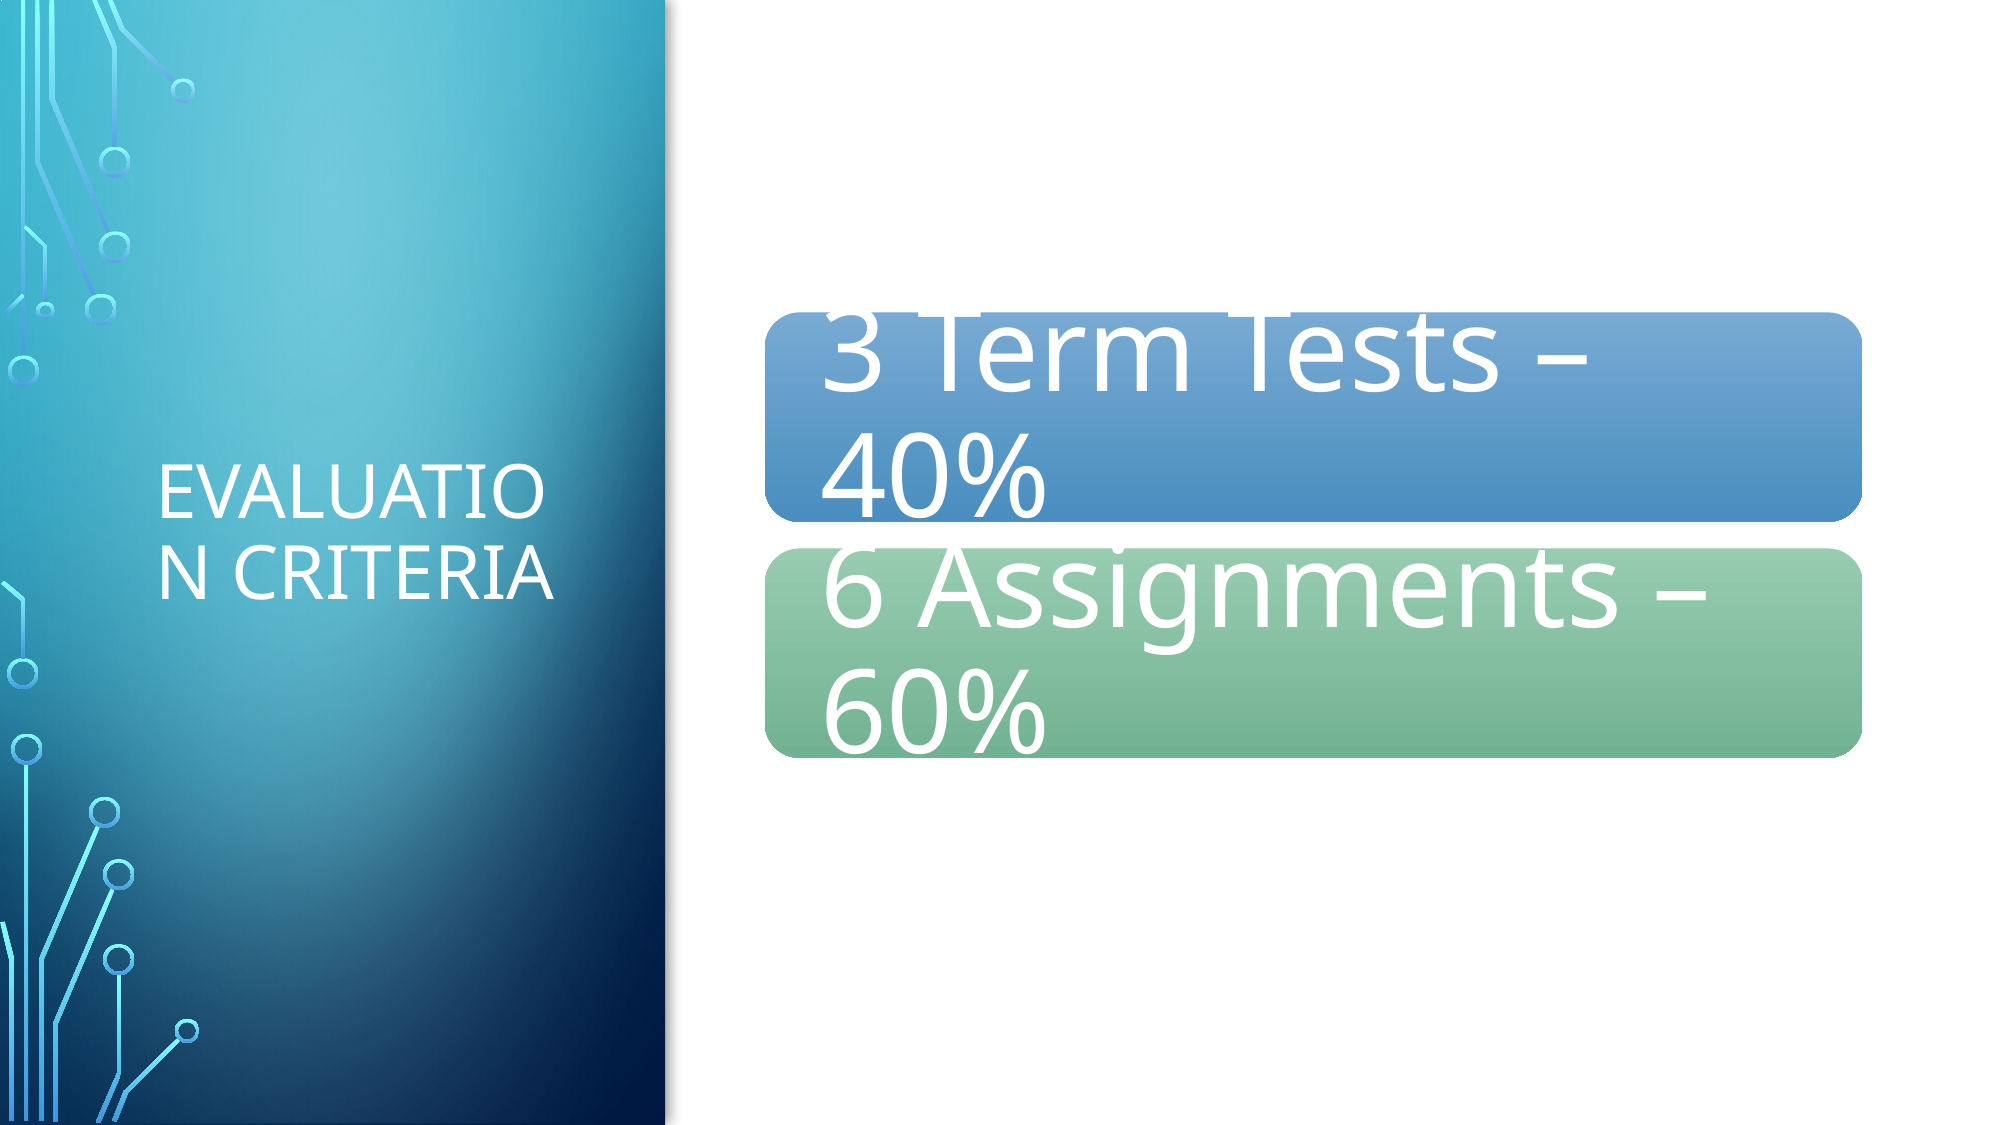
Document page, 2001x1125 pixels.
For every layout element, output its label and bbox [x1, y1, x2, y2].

list [764, 185, 1863, 885]
picture [0, 0, 667, 1125]
text_box [678, 0, 2000, 1125]
